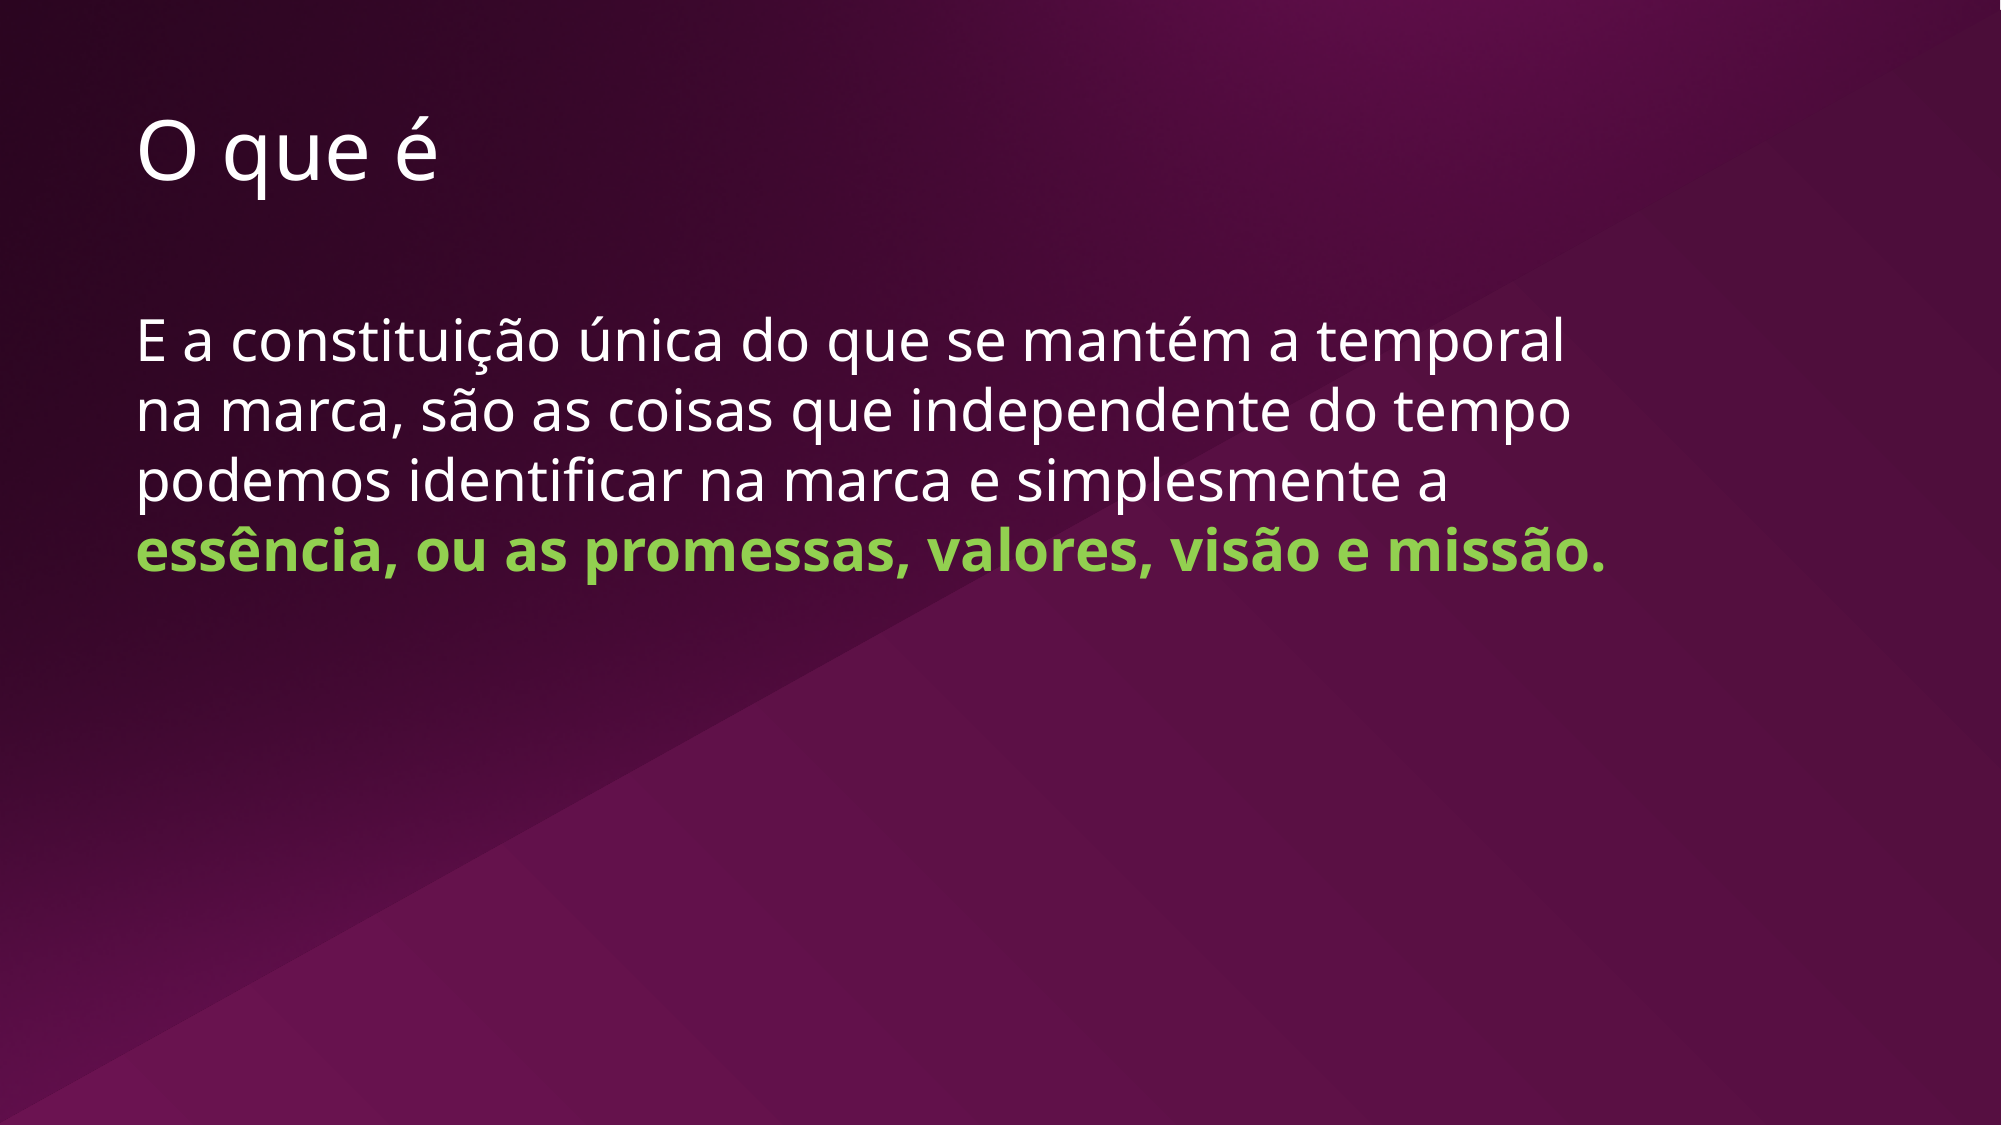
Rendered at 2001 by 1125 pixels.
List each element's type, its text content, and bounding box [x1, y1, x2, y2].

picture [0, 0, 2001, 1125]
text_box E a constituição única do que se mantém a temporal na marca, são as coisas que independente do tempo podemos identificar na marca e simplesmente a essência, ou as promessas, valores, visão e missão. [120, 295, 1657, 591]
text_box [0, 9, 2000, 1125]
text_box O que é [120, 89, 1398, 205]
